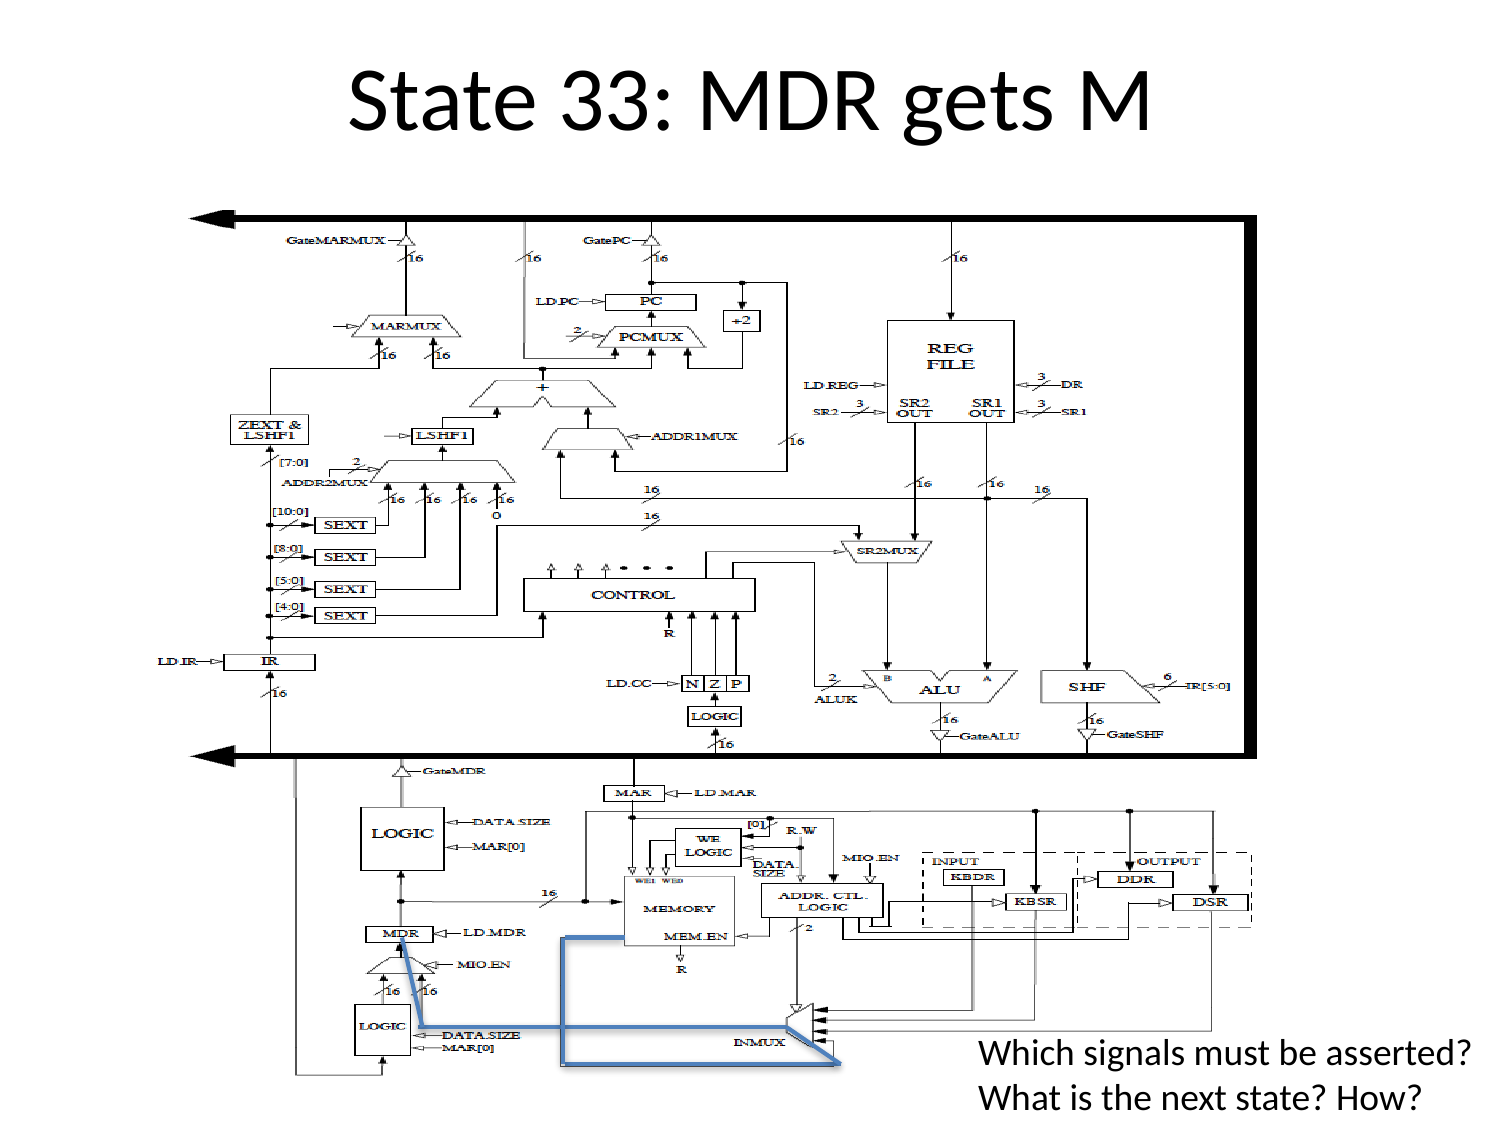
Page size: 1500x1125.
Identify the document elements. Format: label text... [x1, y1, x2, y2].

text_box Which signals must be asserted? What is the next state? How? [963, 1090, 1489, 1125]
picture [69, 210, 1500, 1081]
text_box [401, 937, 841, 1065]
title State 33: MDR gets M [39, 0, 1465, 188]
